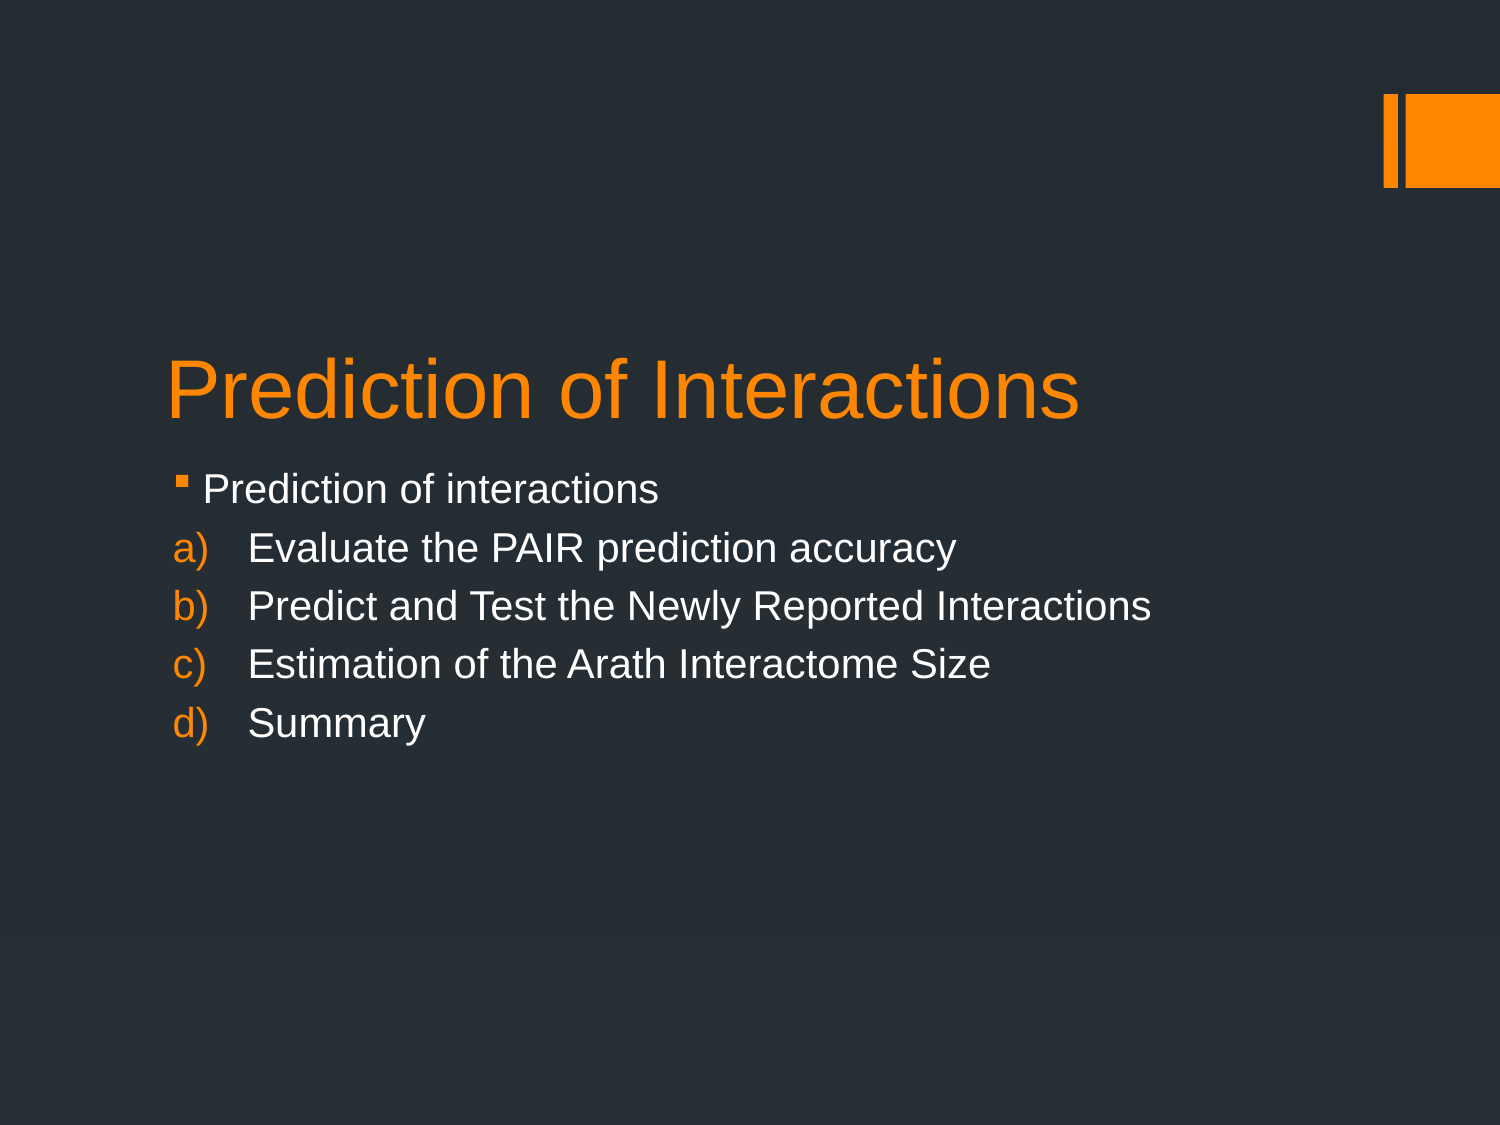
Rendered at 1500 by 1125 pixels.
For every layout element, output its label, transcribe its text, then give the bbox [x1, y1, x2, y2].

list Prediction of interactions Evaluate the PAIR prediction accuracy Predict and Test the Newly Reported Interactions Estimation of the Arath Interactome Size Summary [150, 454, 1350, 1035]
title Prediction of Interactions [150, 253, 1350, 443]
